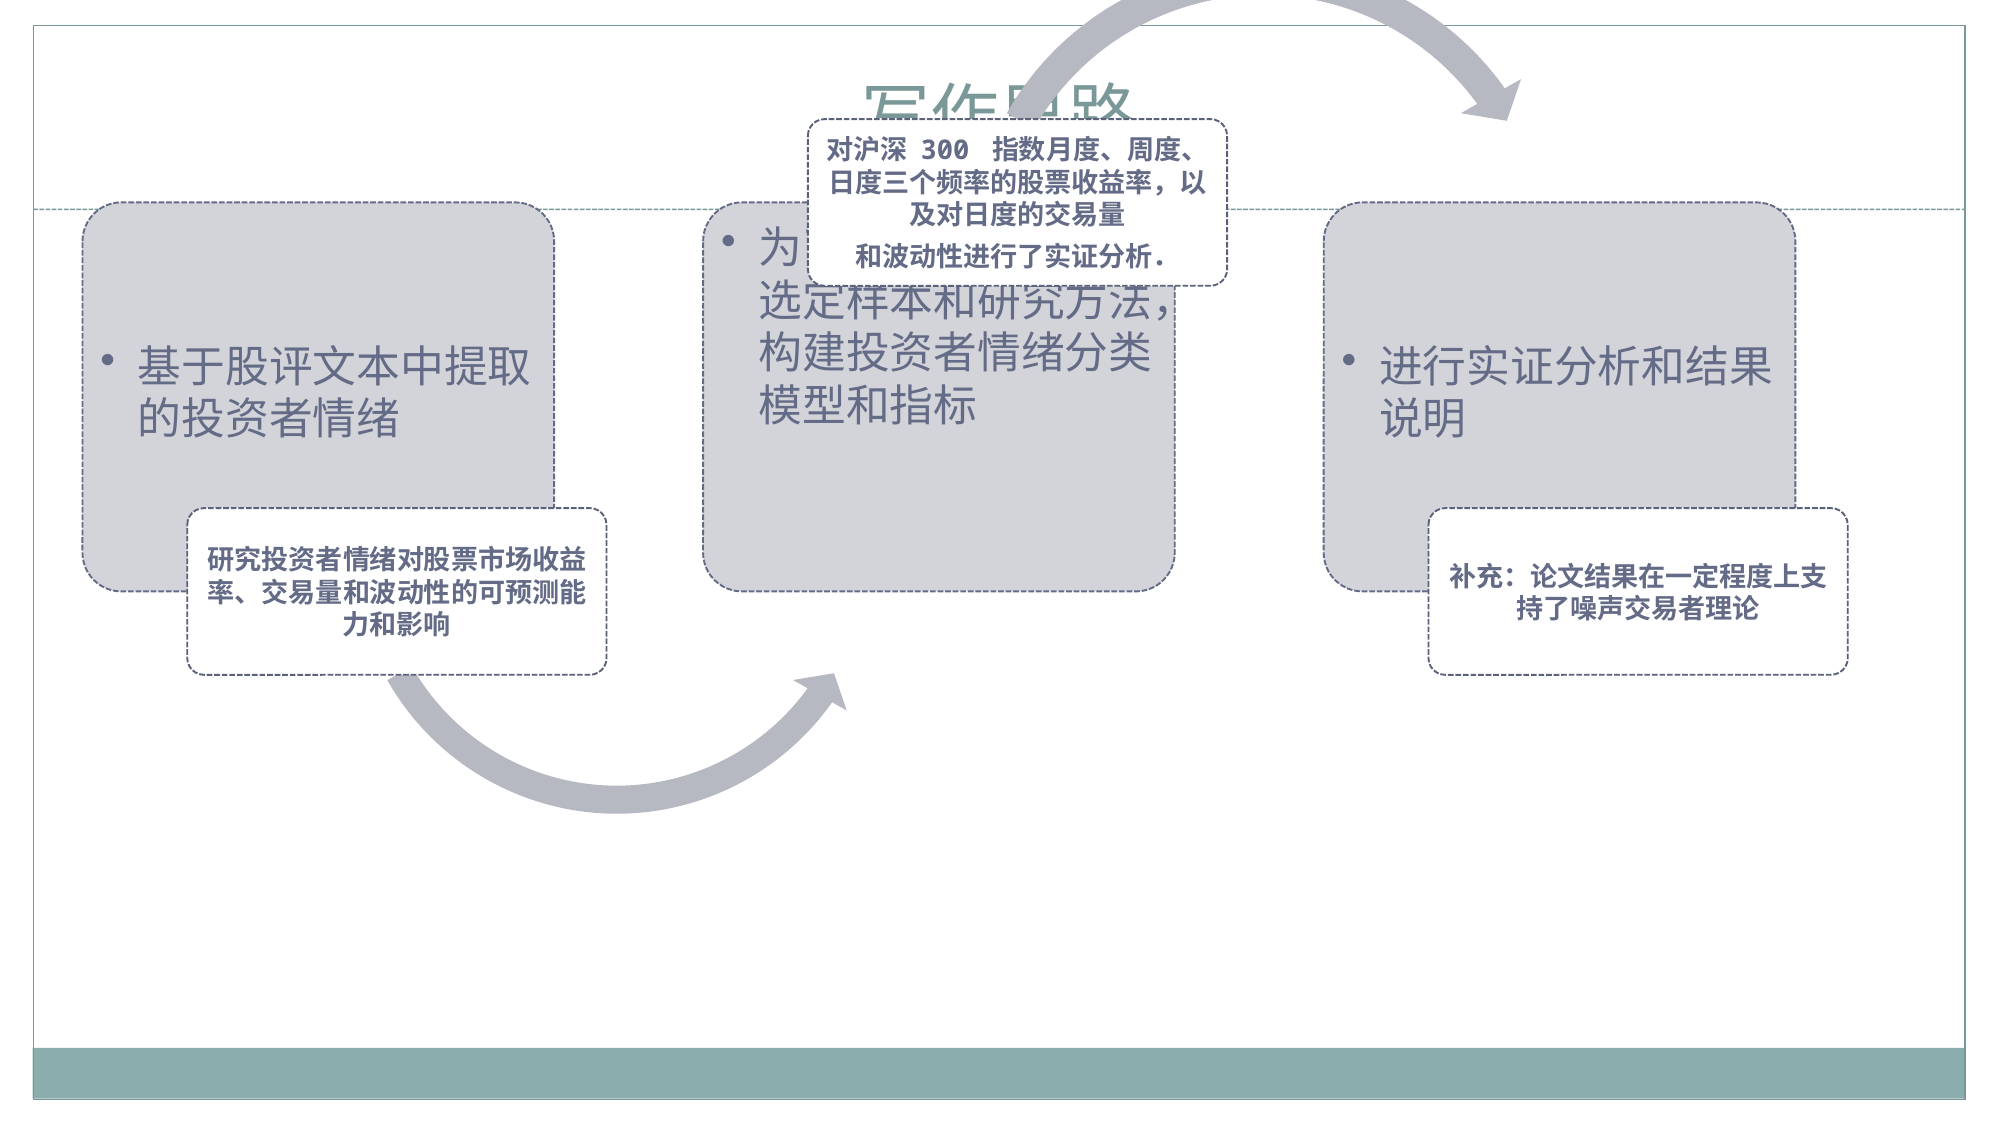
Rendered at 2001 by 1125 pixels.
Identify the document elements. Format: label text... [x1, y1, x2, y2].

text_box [32, 212, 1964, 1007]
title 写作思路 [1042, 37, 1933, 162]
title 写作思路 [66, 37, 1067, 162]
